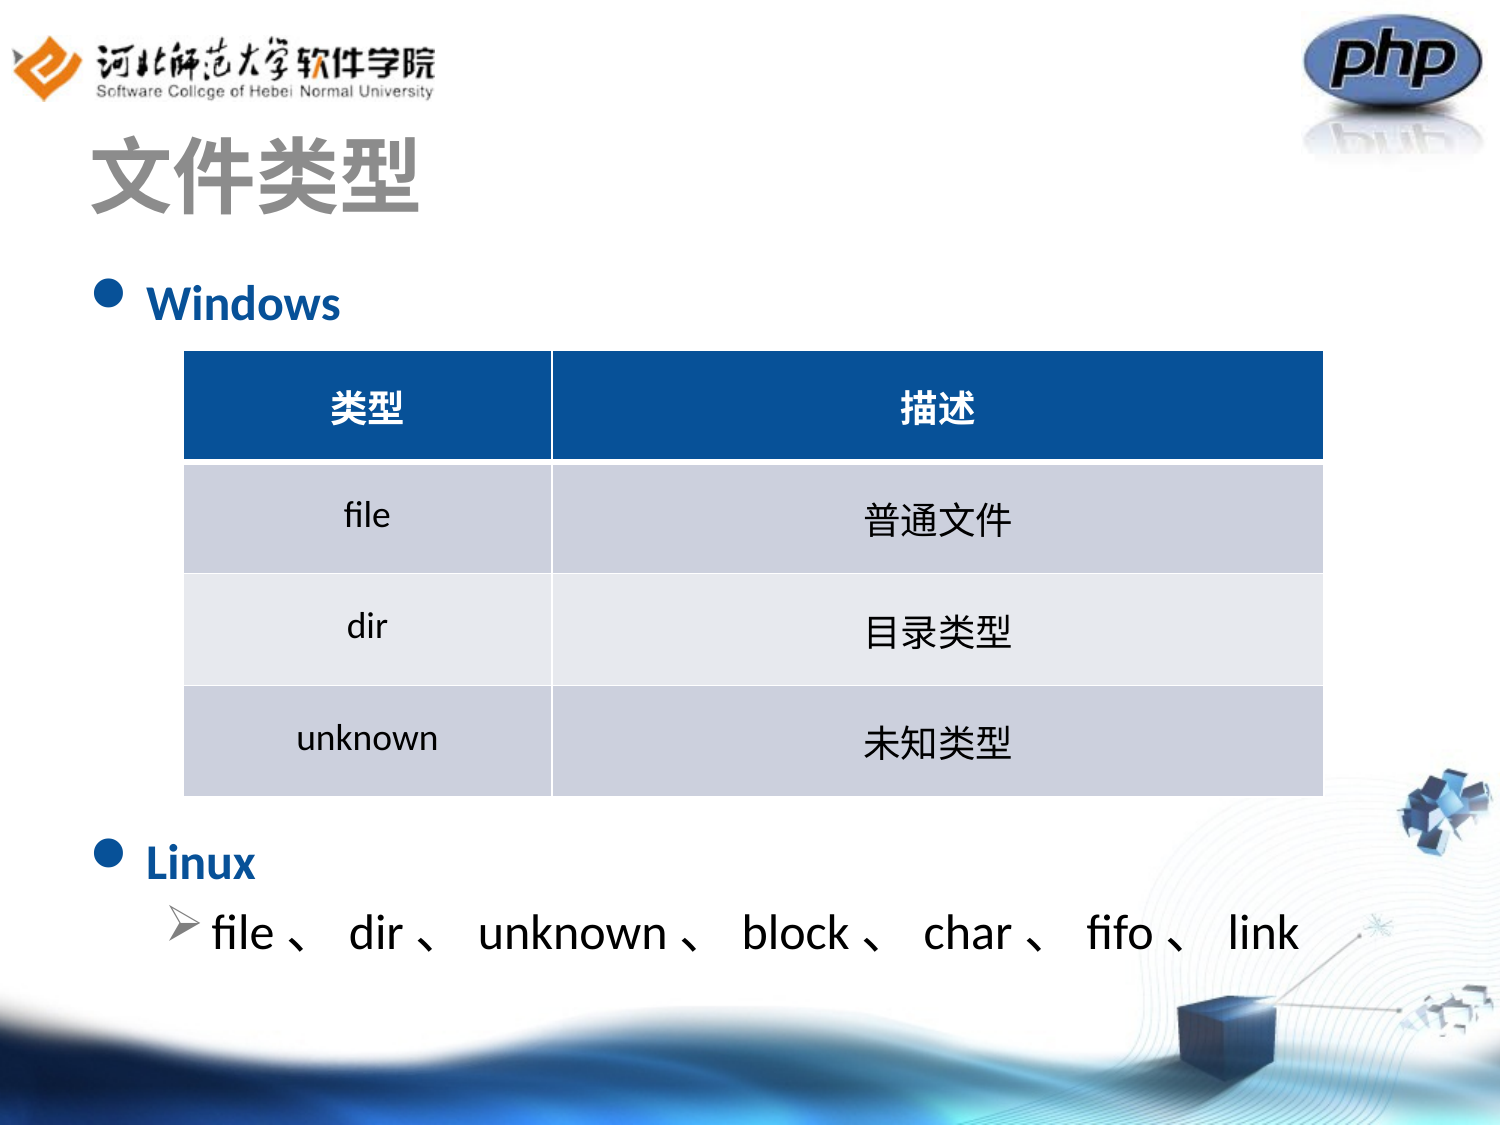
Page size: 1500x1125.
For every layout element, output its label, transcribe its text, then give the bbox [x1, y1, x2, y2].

table_header 描述 [553, 351, 1323, 459]
list Windows Linux file、dir、unknown、block、char、fifo、link [75, 262, 1425, 1005]
table_cell file [184, 465, 551, 573]
table_header 类型 [184, 351, 551, 459]
table_cell 未知类型 [553, 686, 1323, 796]
table_cell 目录类型 [553, 574, 1323, 685]
table_cell 普通文件 [553, 465, 1323, 573]
table_cell dir [184, 574, 551, 685]
picture [0, 0, 1500, 1125]
table_cell unknown [184, 686, 551, 796]
title 文件类型 [75, 117, 1425, 233]
